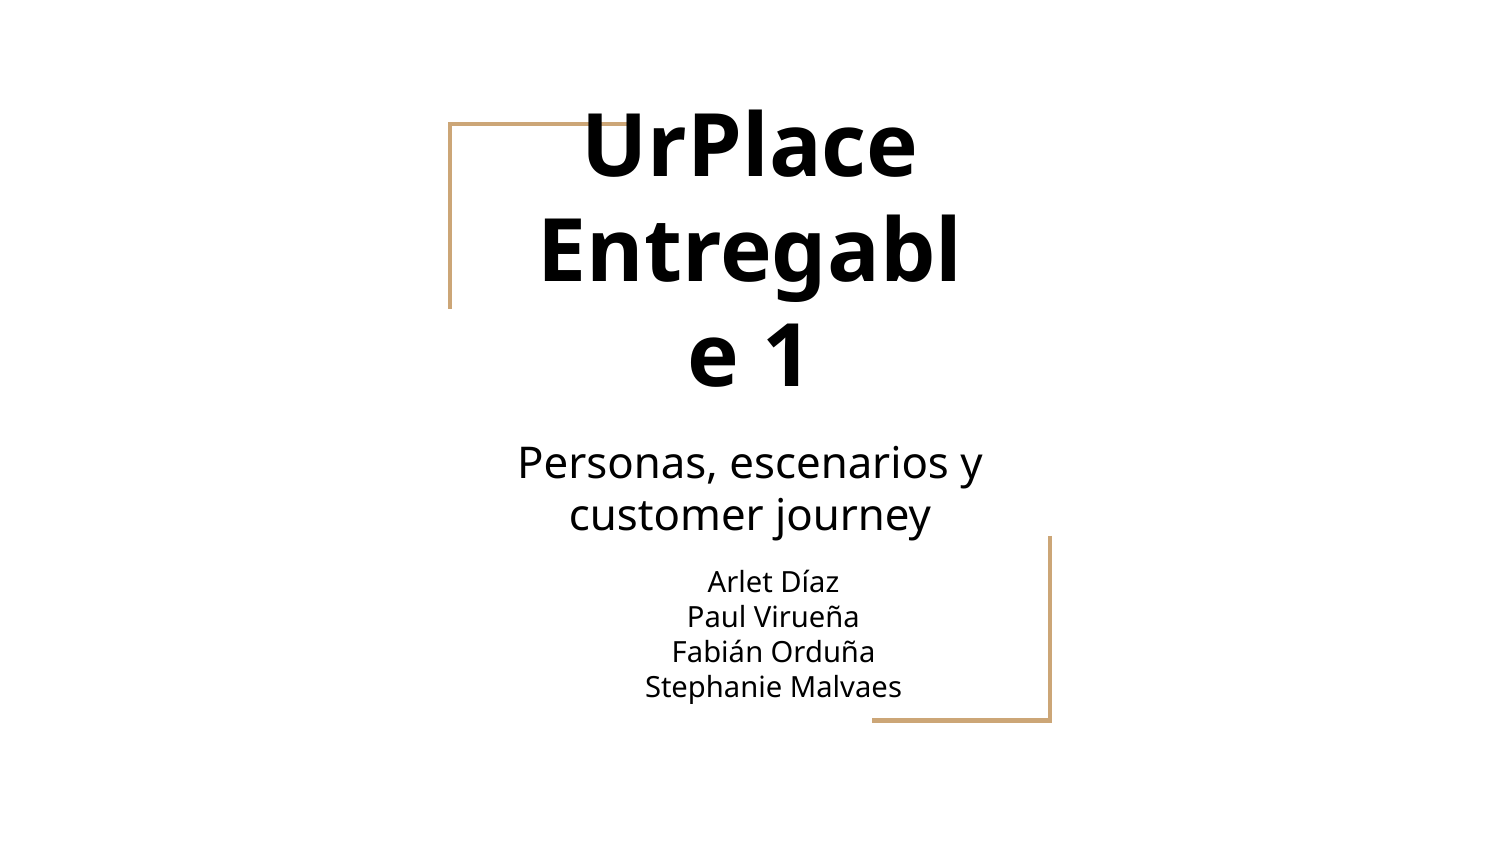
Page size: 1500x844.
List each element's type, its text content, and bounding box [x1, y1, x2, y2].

subtitle Arlet Díaz Paul Virueña Fabián Orduña Stephanie Malvaes [523, 548, 1025, 664]
title UrPlace Entregable 1 [499, 167, 1001, 419]
subtitle Personas, escenarios y customer journey [499, 419, 1001, 535]
